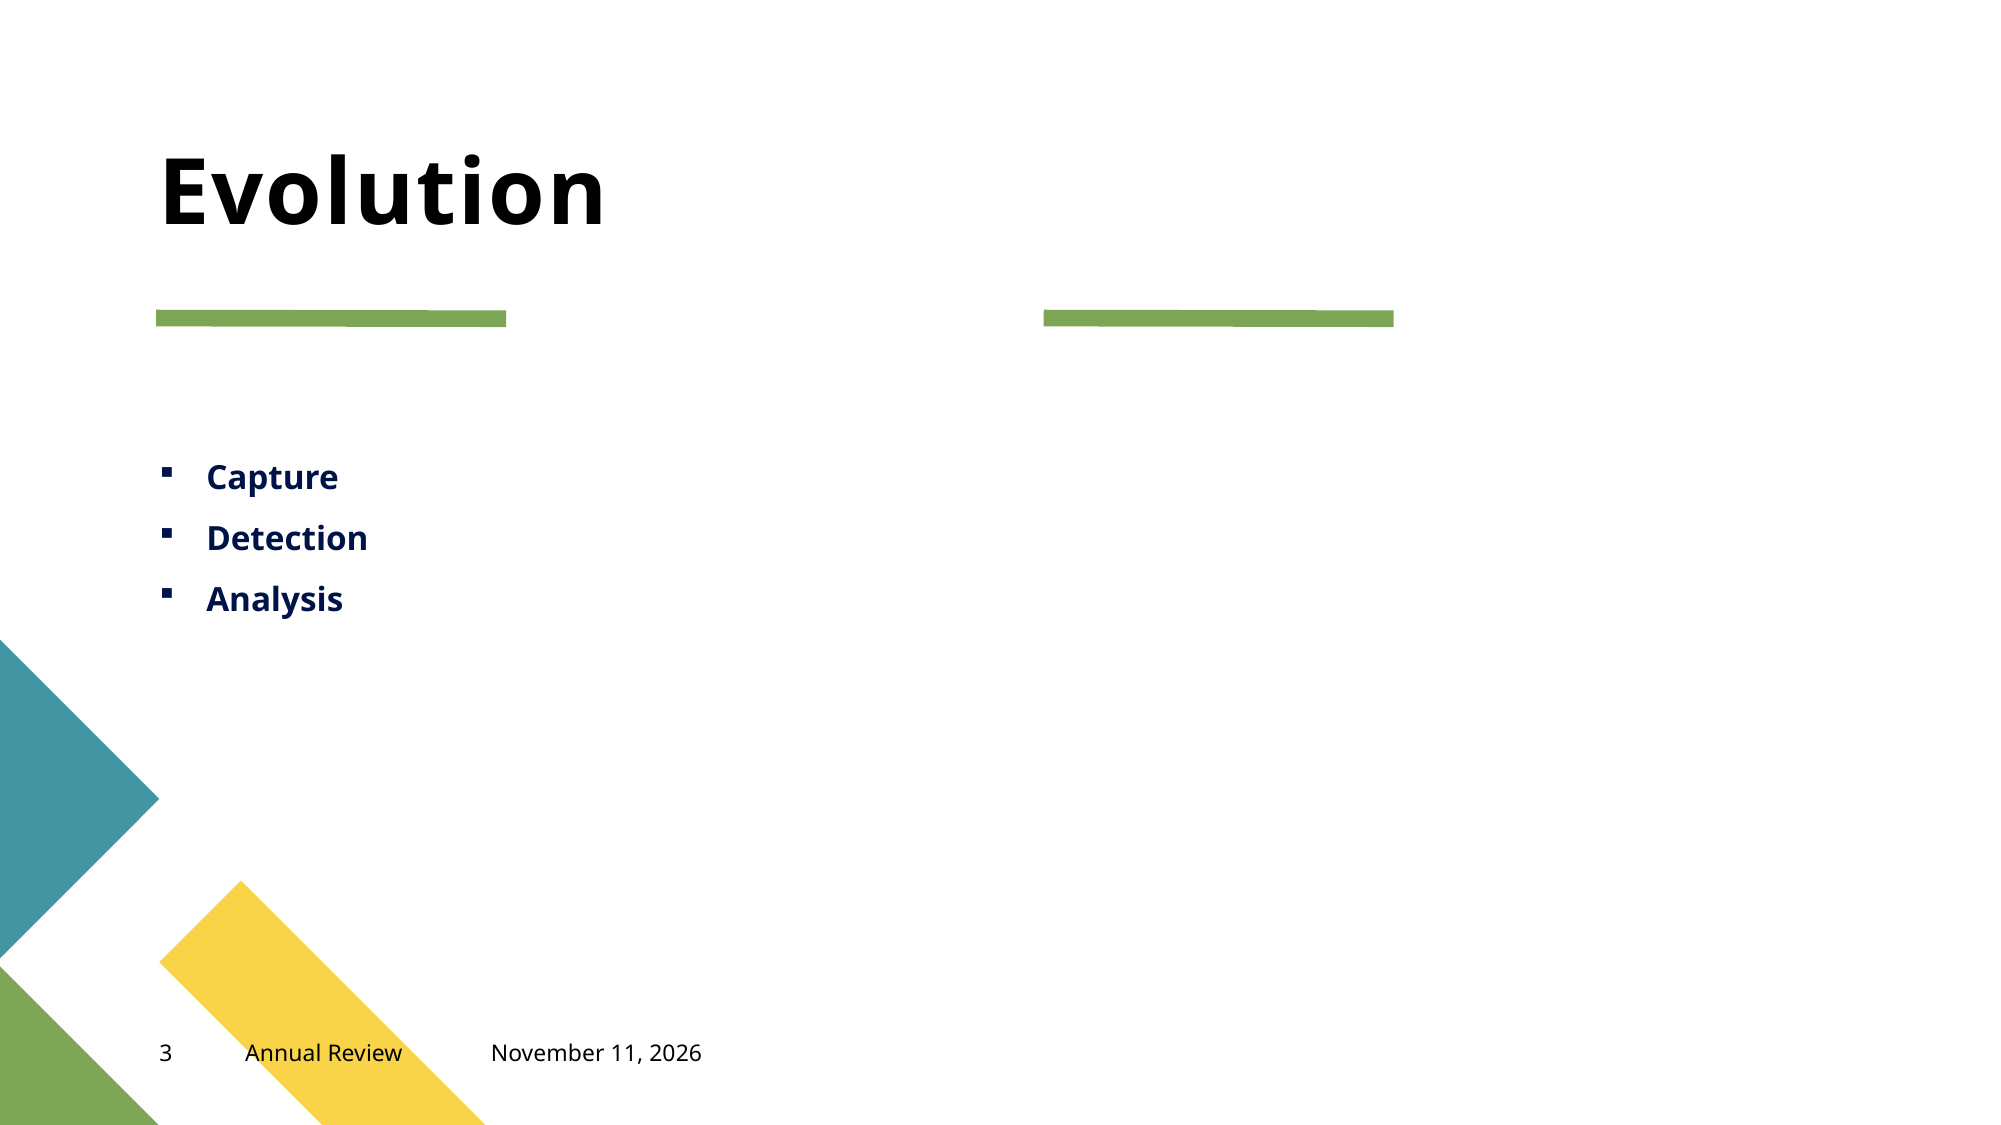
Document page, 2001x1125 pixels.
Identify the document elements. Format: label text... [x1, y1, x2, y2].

title Evolution [158, 144, 1557, 245]
list Capture Detection Analysis [159, 395, 1867, 831]
slide_number 3 [159, 1038, 245, 1080]
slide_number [490, 1038, 707, 1080]
footer Annual Review [245, 1038, 490, 1080]
